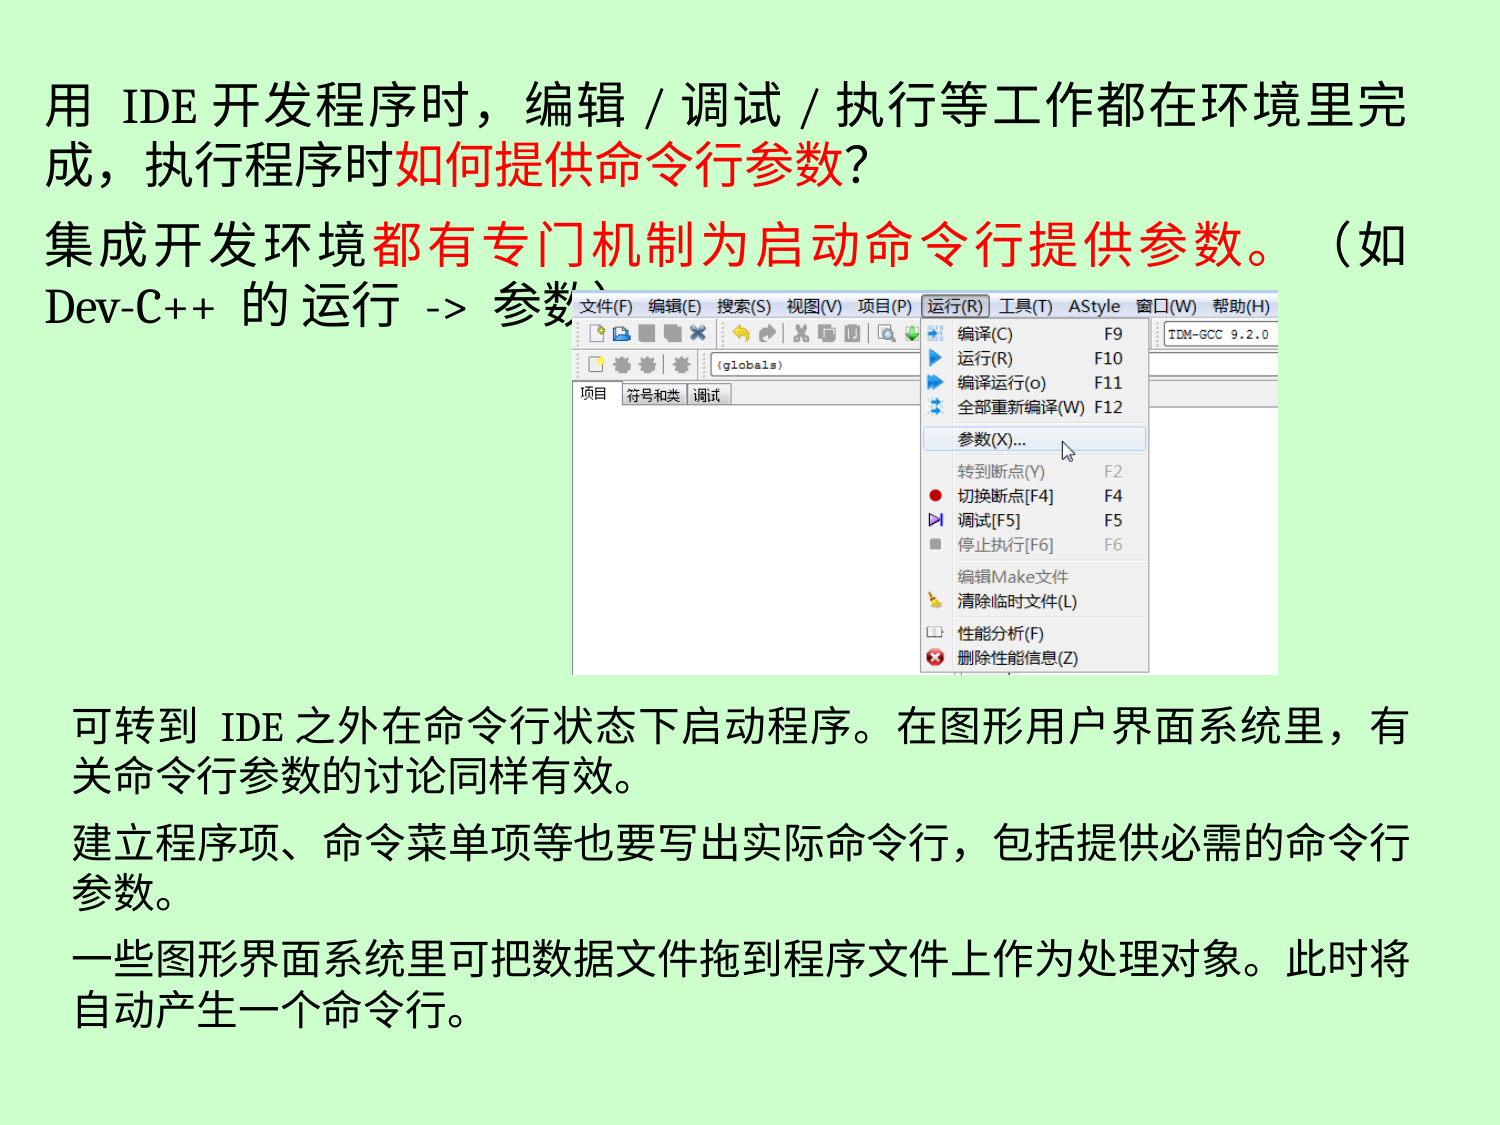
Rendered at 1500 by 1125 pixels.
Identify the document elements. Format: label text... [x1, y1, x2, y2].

text_box 可转到 IDE之外在命令行状态下启动程序。在图形用户界面系统里，有关命令行参数的讨论同样有效。 建立程序项、命令菜单项等也要写出实际命令行，包括提供必需的命令行参数。 一些图形界面系统里可把数据文件拖到程序文件上作为处理对象。此时将自动产生一个命令行。 [56, 692, 1426, 1041]
picture [572, 290, 1278, 675]
text_box 用 IDE开发程序时，编辑/调试/执行等工作都在环境里完成，执行程序时如何提供命令行参数？ 集成开发环境都有专门机制为启动命令行提供参数。（如 Dev-C++ 的 运行 -> 参数）。 [29, 66, 1422, 422]
